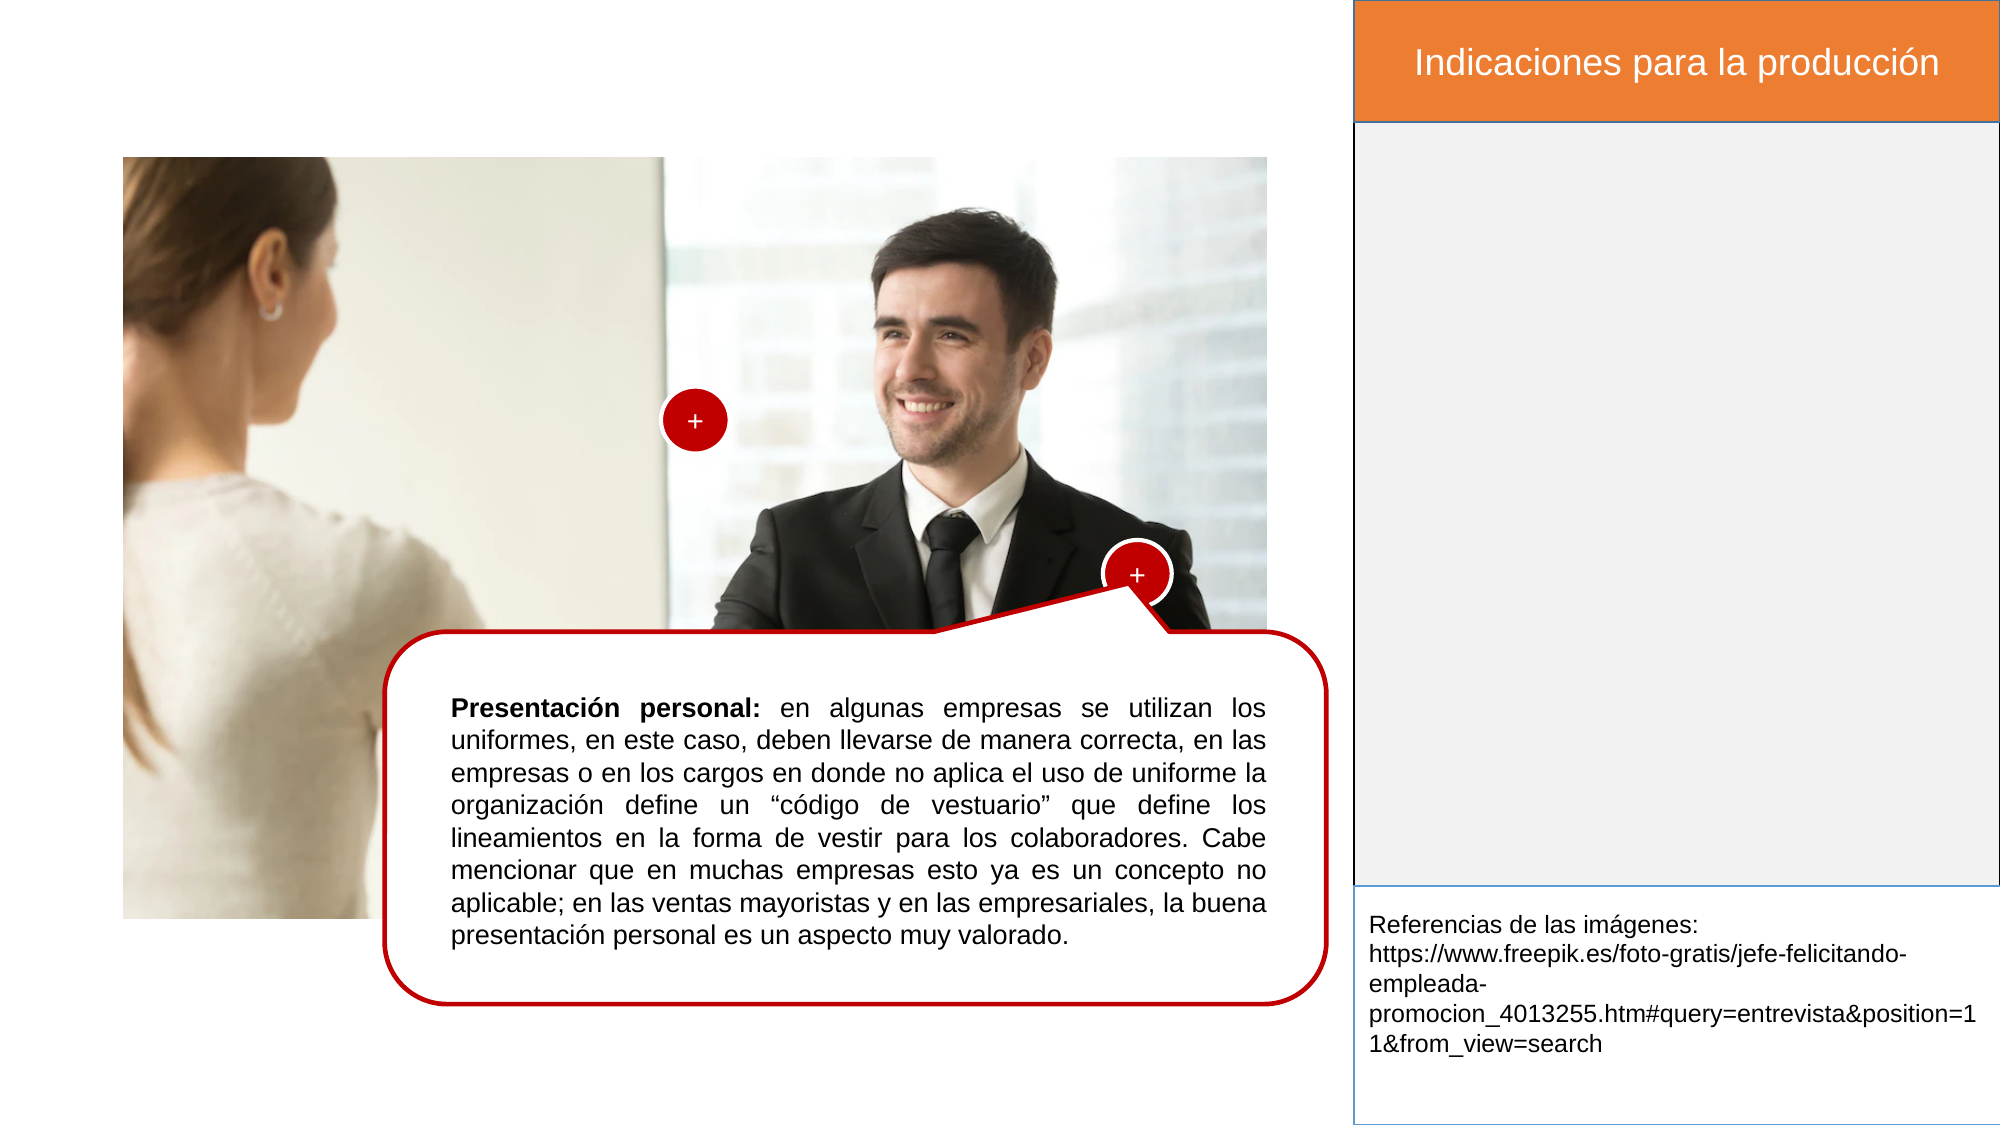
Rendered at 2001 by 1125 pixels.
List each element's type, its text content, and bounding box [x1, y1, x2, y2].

text_box [382, 630, 1329, 1007]
text_box Referencias de las imágenes: https://www.freepik.es/foto-gratis/jefe-felicitando-empleada-promocion_4013255.htm#query=entrevista&position=11&from_view=search [1353, 885, 2000, 1125]
text_box Indicaciones para la producción [1353, 0, 2000, 122]
text_box [1353, 122, 2000, 885]
text_box Presentación personal: en algunas empresas se utilizan los uniformes, en este caso, deben llevarse de manera correcta, en las empresas o en los cargos en donde no aplica el uso de uniforme la organización define un “código de vestuario” que define los lineamientos en la forma de vestir para los colaboradores. Cabe mencionar que en muchas empresas esto ya es un concepto no aplicable; en las ventas mayoristas y en las empresariales, la buena presentación personal es un aspecto muy valorado. [436, 682, 1281, 958]
picture [123, 157, 1268, 920]
